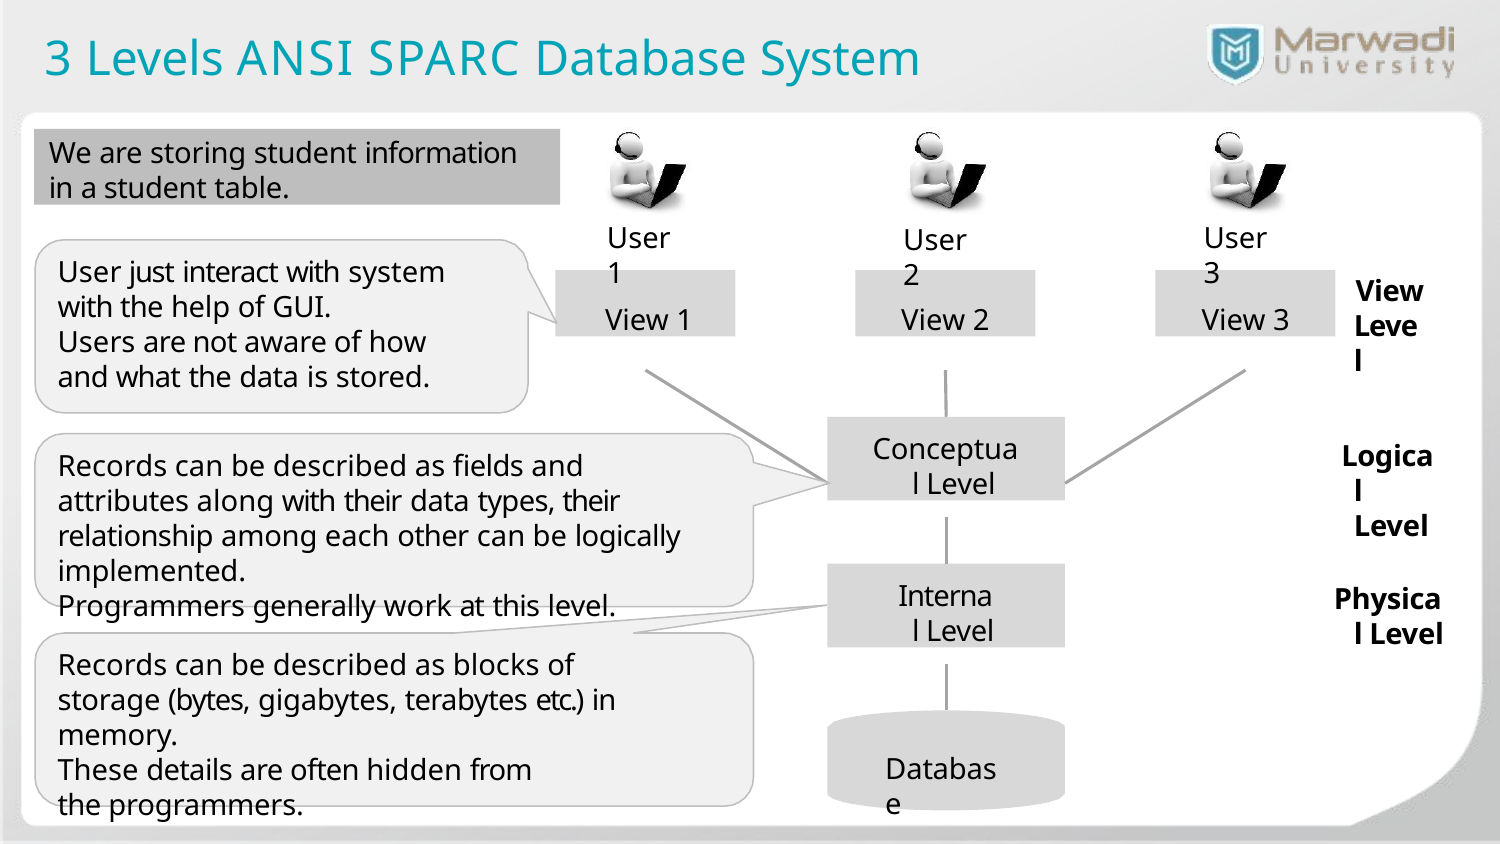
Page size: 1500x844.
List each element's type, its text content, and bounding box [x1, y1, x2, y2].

text_box We are storing student information in a student table. [34, 128, 561, 205]
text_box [33, 368, 949, 808]
text_box Database [883, 747, 1010, 820]
text_box View 2 [855, 270, 1036, 337]
title 3 Levels ANSI SPARC Database System [42, 25, 1056, 169]
text_box Internal Level [953, 563, 1065, 648]
text_box User 2 [901, 222, 990, 292]
text_box View 1 [561, 270, 736, 337]
text_box Conceptual Level [953, 416, 1065, 501]
text_box View Level [1351, 270, 1426, 378]
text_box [33, 432, 831, 608]
picture [0, 0, 1500, 844]
text_box User 1 [604, 223, 687, 290]
text_box View 3 [1155, 270, 1336, 337]
text_box Records can be described as blocks of storage (bytes, gigabytes, terabytes etc.) in memory. These details are often hidden from the programmers. [55, 816, 657, 822]
text_box [953, 710, 1065, 808]
text_box User 3 [1201, 222, 1290, 290]
text_box Logical Level [1339, 435, 1438, 543]
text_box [33, 238, 558, 415]
text_box Physical Level [1331, 578, 1446, 650]
